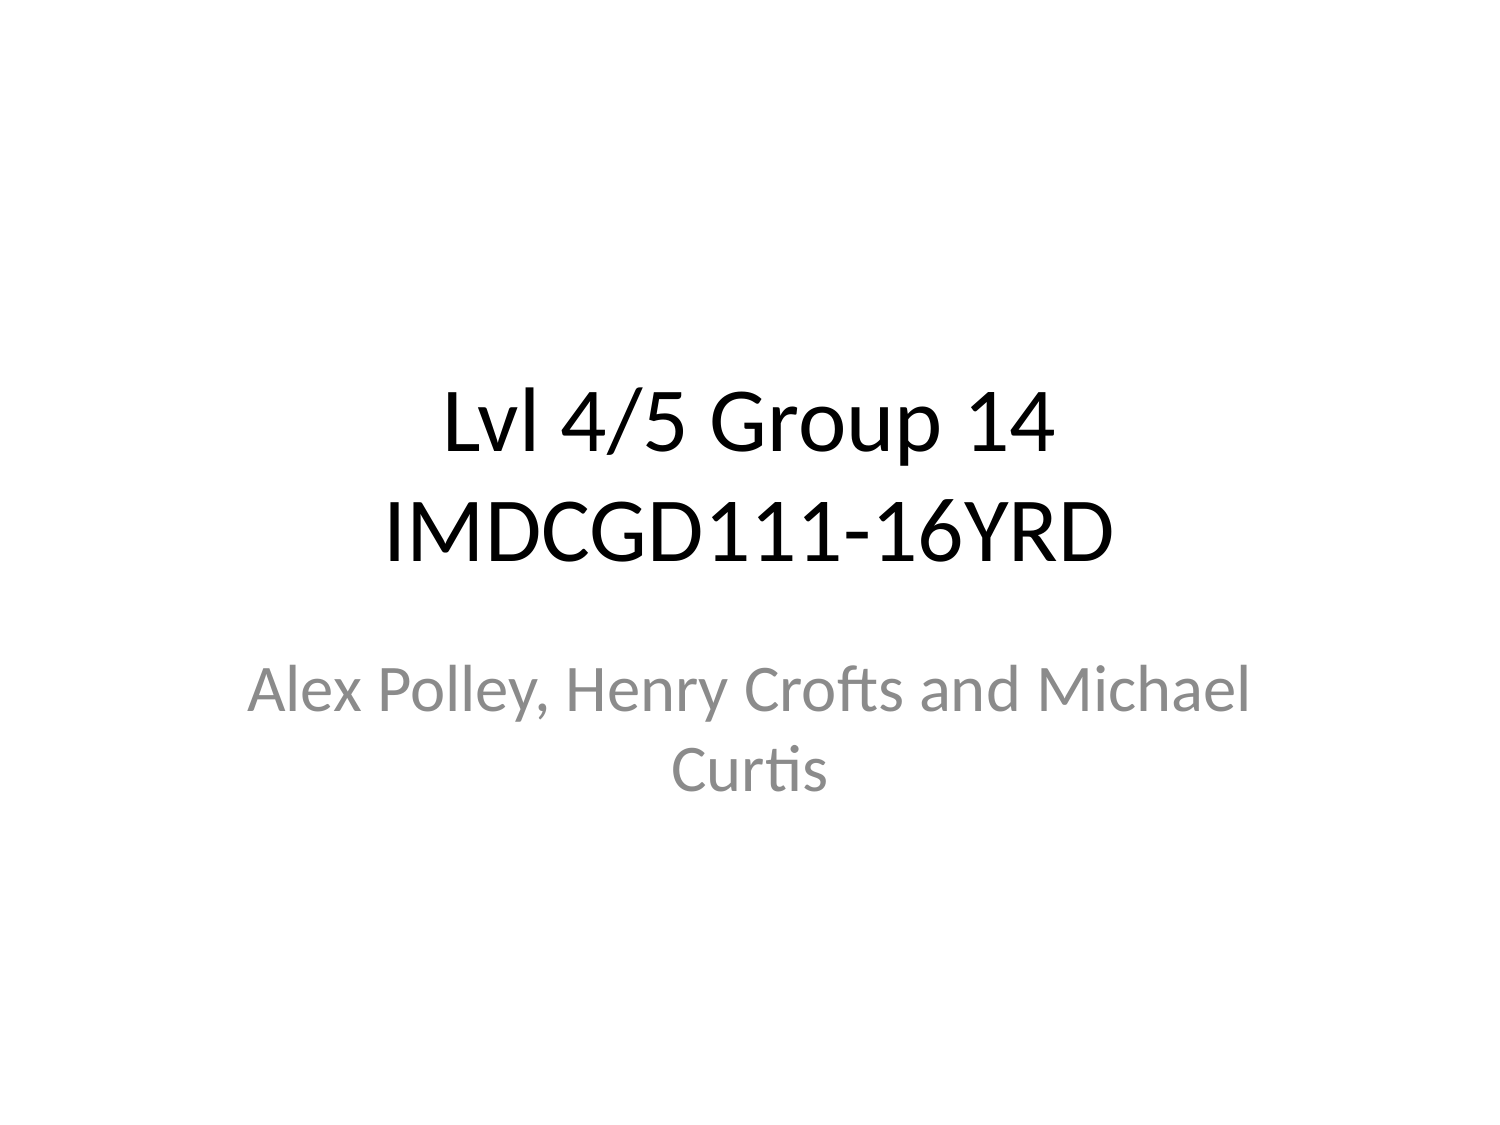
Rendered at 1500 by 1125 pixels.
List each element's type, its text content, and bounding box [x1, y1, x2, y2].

title Lvl 4/5 Group 14 IMDCGD111-16YRD [112, 349, 1388, 591]
subtitle Alex Polley, Henry Crofts and Michael Curtis [225, 637, 1275, 925]
